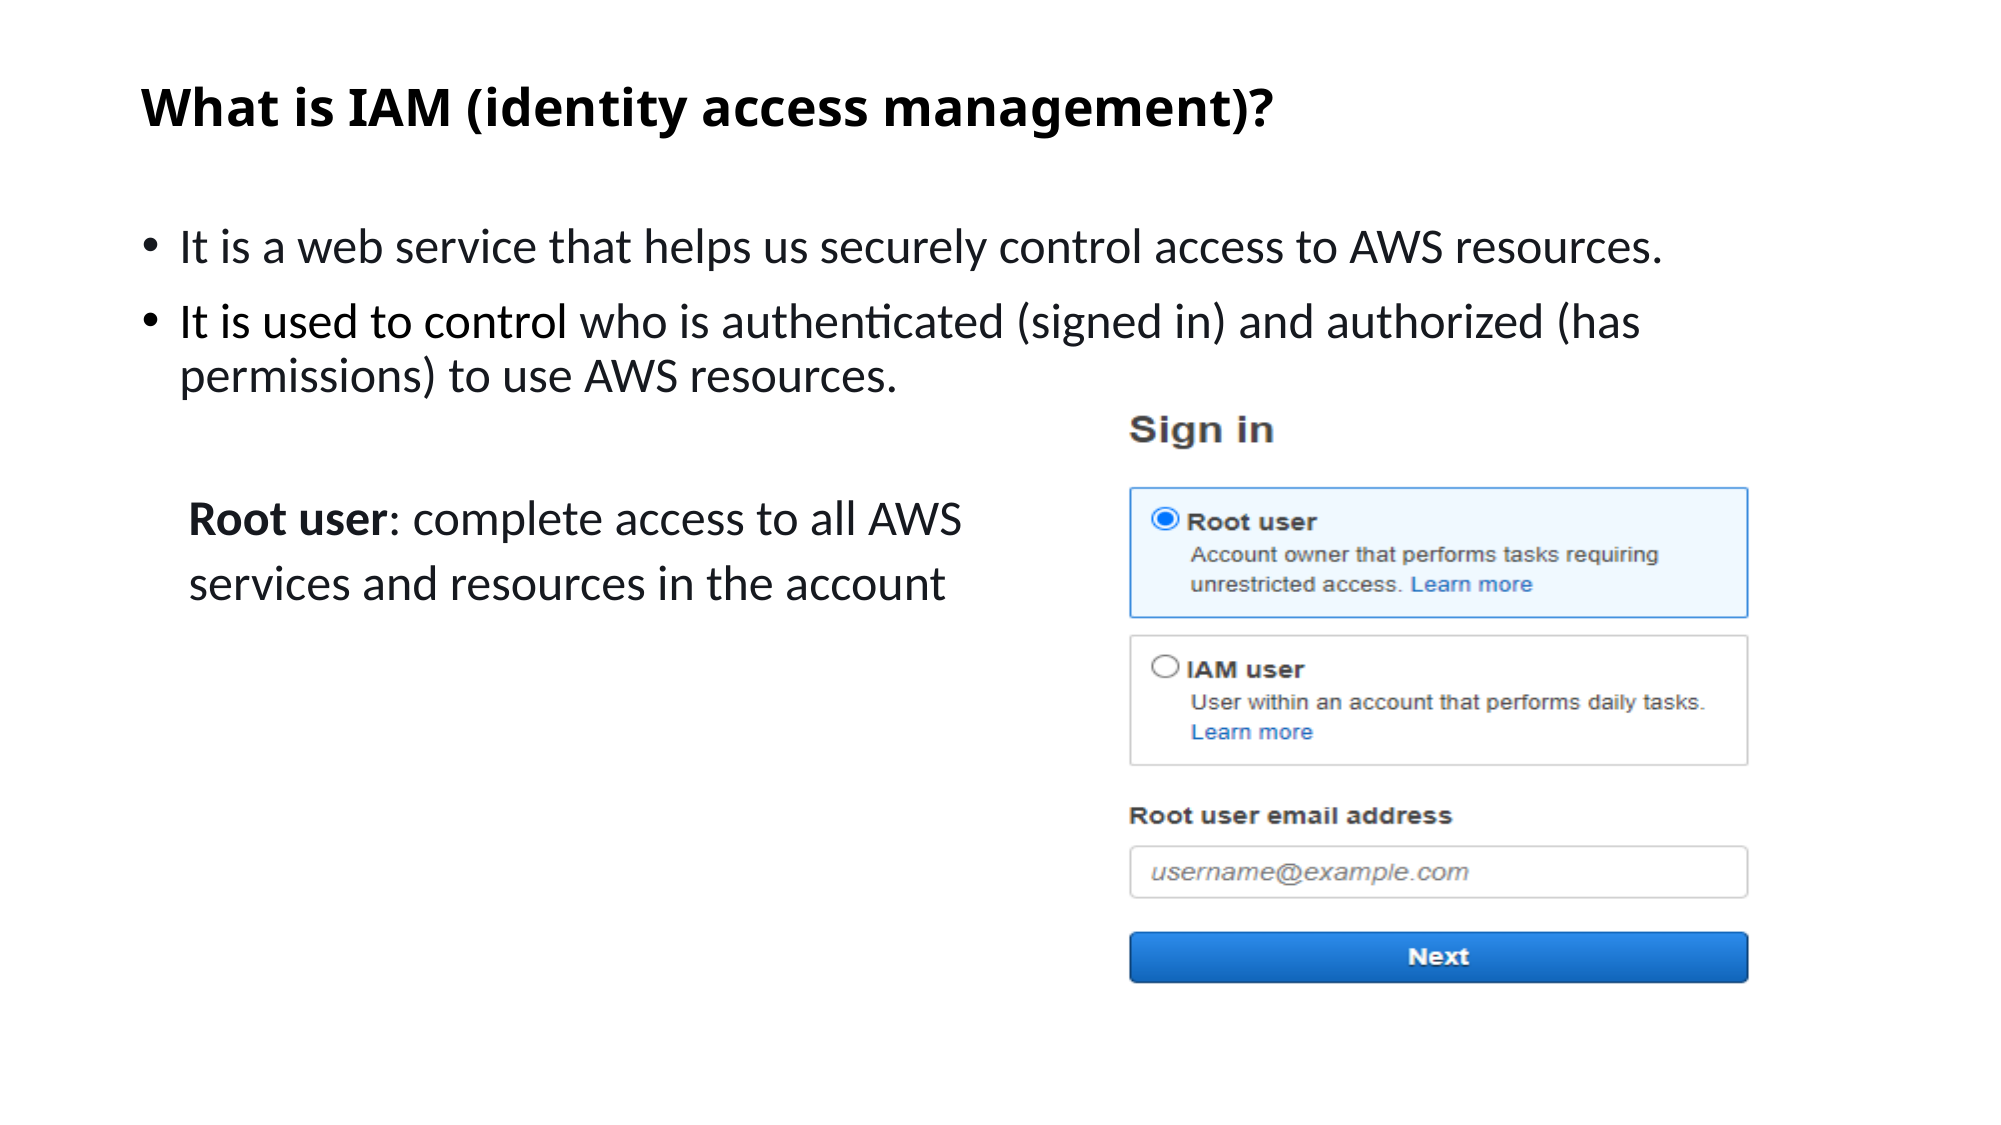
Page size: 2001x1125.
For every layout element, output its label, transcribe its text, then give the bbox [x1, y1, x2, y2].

list It is a web service that helps us securely control access to AWS resources. It is used to control who is authenticated (signed in) and authorized (has permissions) to use AWS resources. [126, 213, 1874, 1005]
title What is IAM (identity access management)? [126, 57, 1479, 162]
picture [1090, 378, 1783, 1005]
text_box Root user: complete access to all AWS services and resources in the account [173, 474, 1044, 690]
